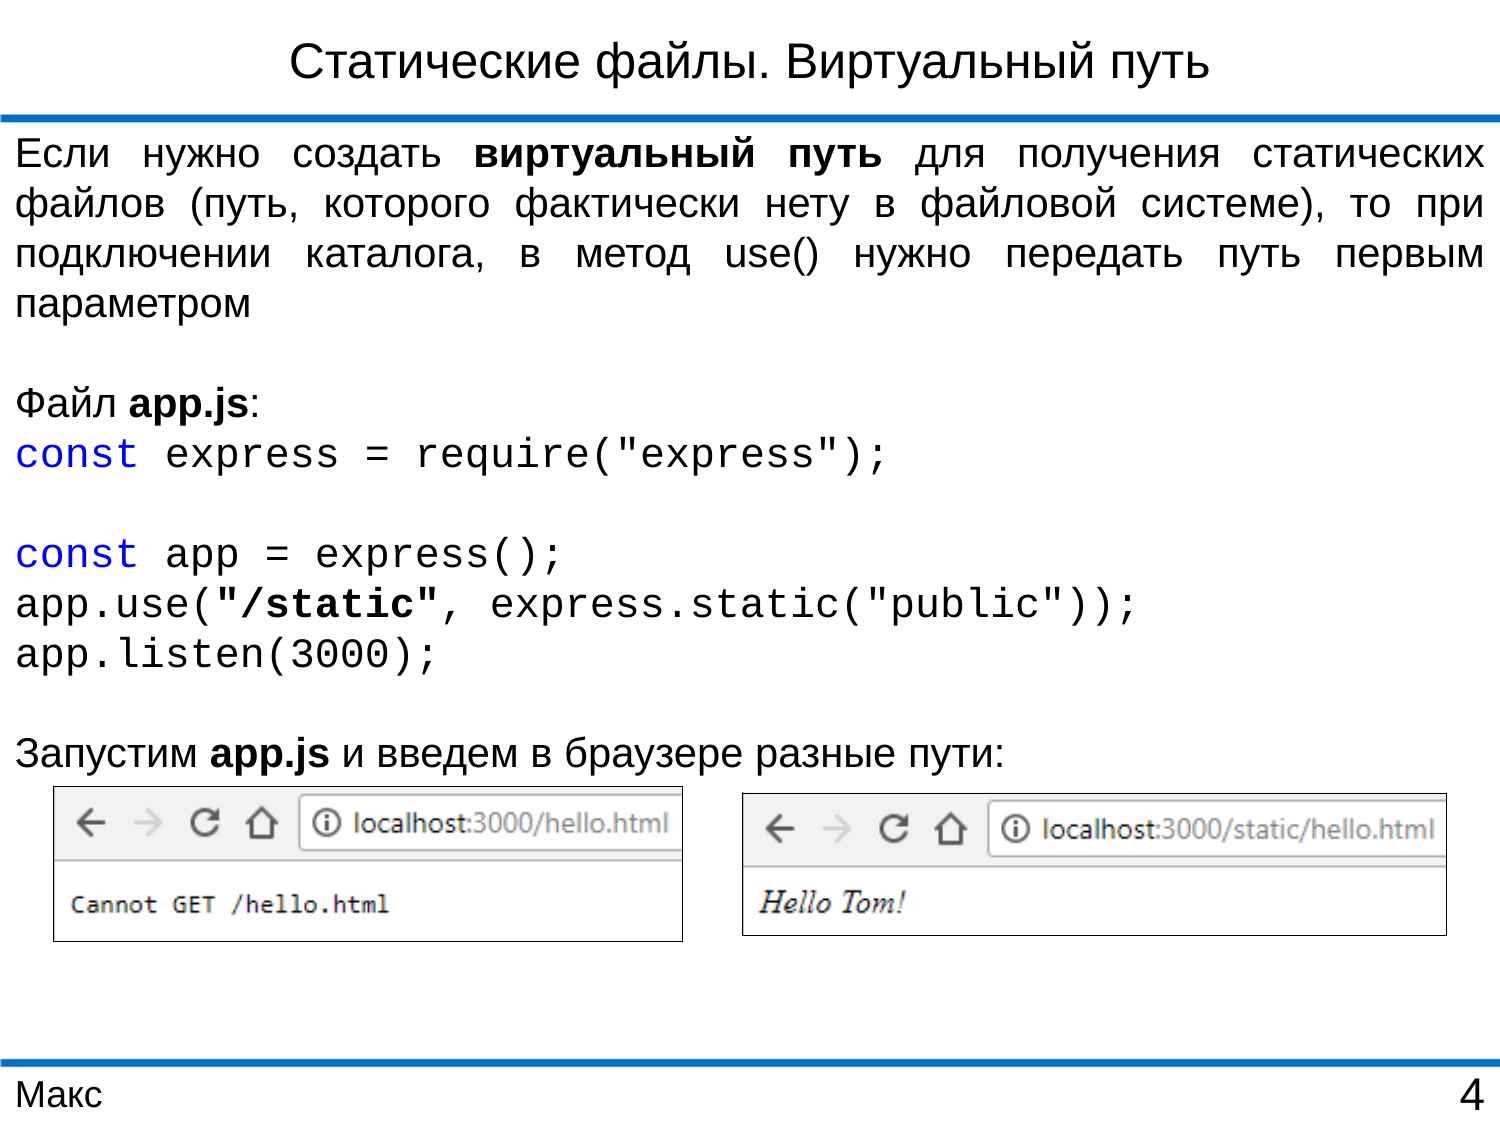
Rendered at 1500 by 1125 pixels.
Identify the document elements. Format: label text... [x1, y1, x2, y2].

text_box Статические файлы. Виртуальный путь [0, 0, 1500, 118]
text_box Если нужно создать виртуальный путь для получения статических файлов (путь, которого фактически нету в файловой системе), то при подключении каталога, в метод use() нужно передать путь первым параметром Файл app.js: const express = require("express"); const app = express(); app.use("/static", express.static("public")); app.listen(3000); Запустим app.js и введем в браузере разные пути: [0, 118, 1500, 784]
picture [0, 784, 1500, 1062]
text_box Макс [0, 1062, 1382, 1123]
slide_number 4 [1382, 1062, 1500, 1123]
